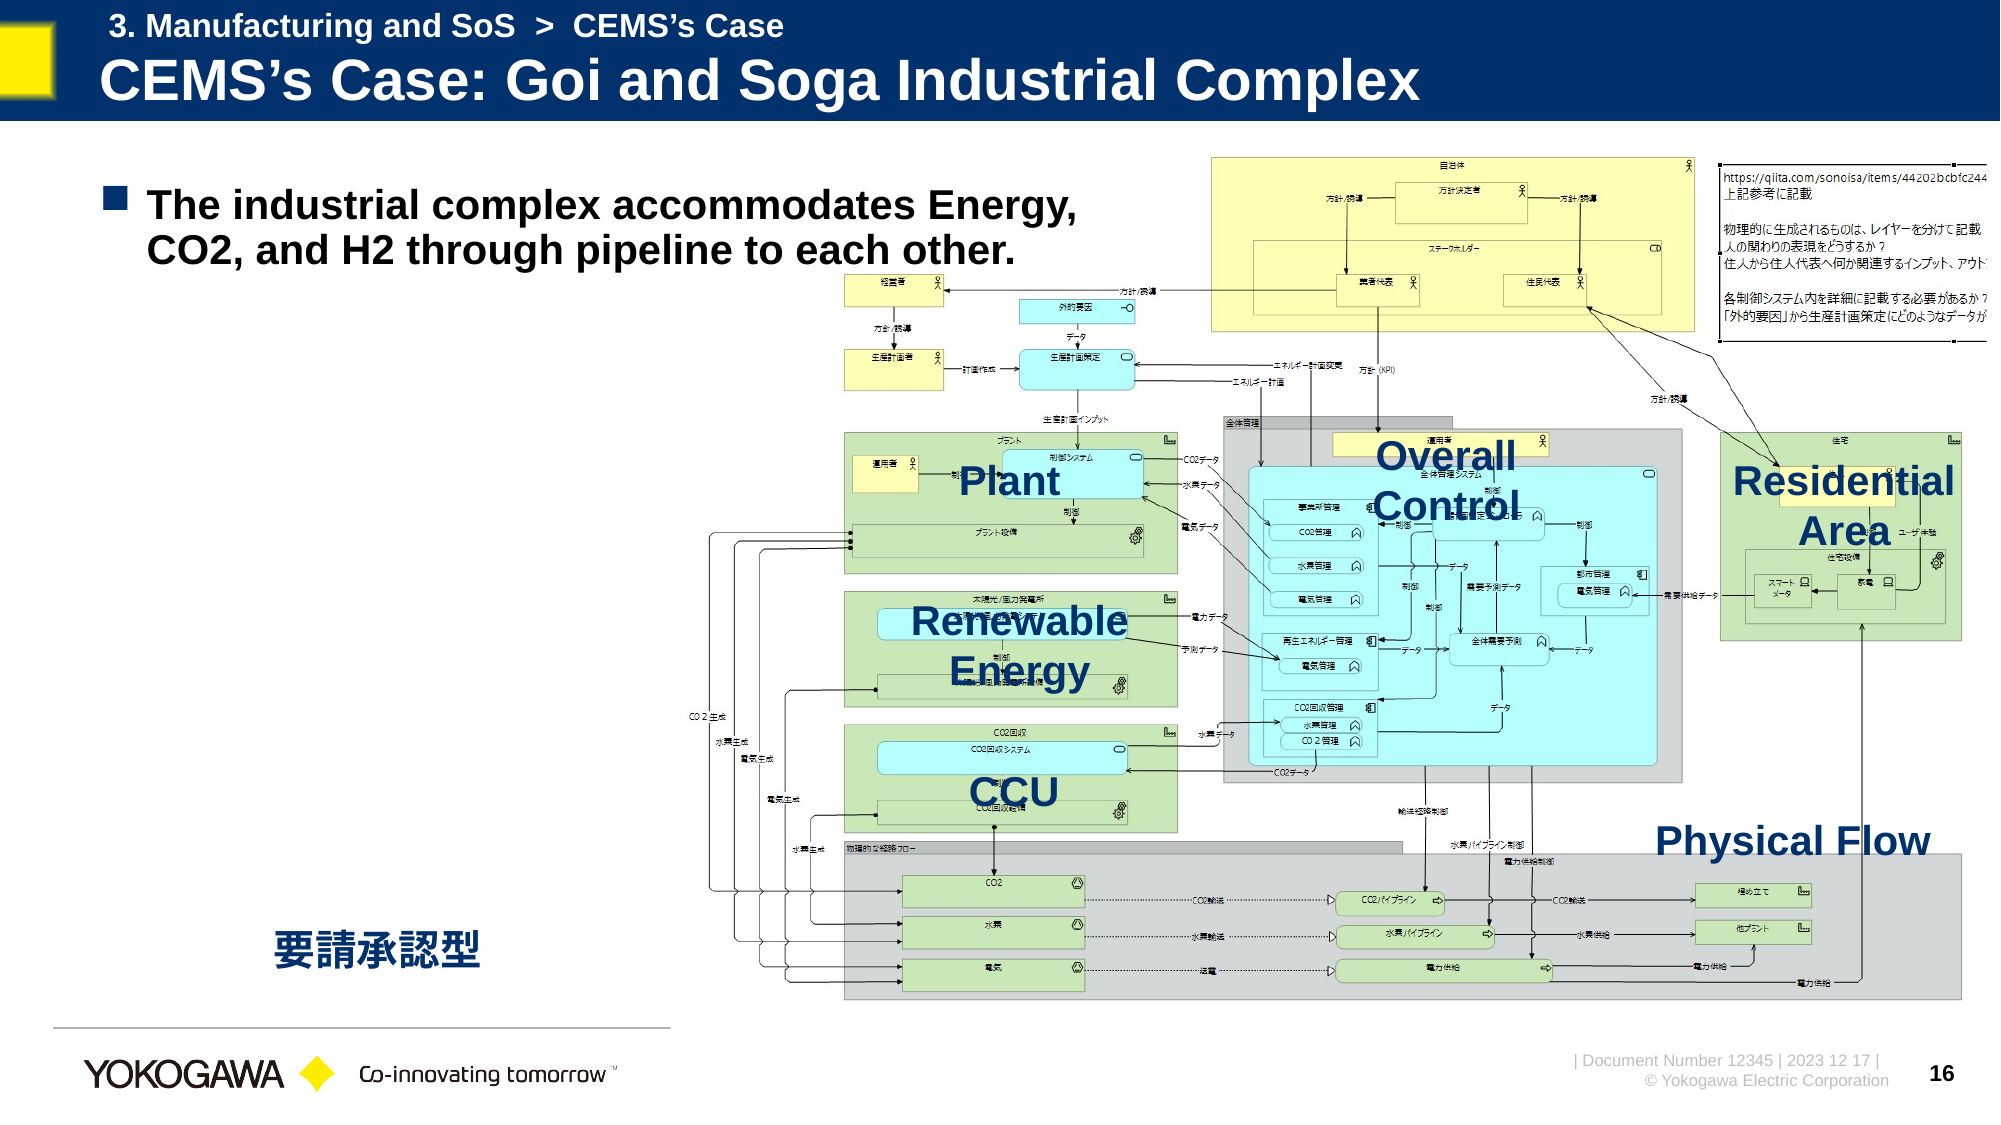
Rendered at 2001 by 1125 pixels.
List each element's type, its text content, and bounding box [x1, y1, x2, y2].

text_box CEMS’s Case: Goi and Soga Industrial Complex [84, 39, 1955, 125]
picture [670, 136, 1987, 1031]
picture [83, 1055, 617, 1093]
slide_number 16 [1904, 1042, 1970, 1103]
text_box 要請承認型 [223, 916, 532, 982]
list The industrial complex accommodates Energy, CO2, and H2 through pipeline to each other. [84, 175, 670, 316]
picture [0, 6, 69, 115]
text_box 3. Manufacturing and SoS > CEMS’s Case [93, 0, 1214, 52]
